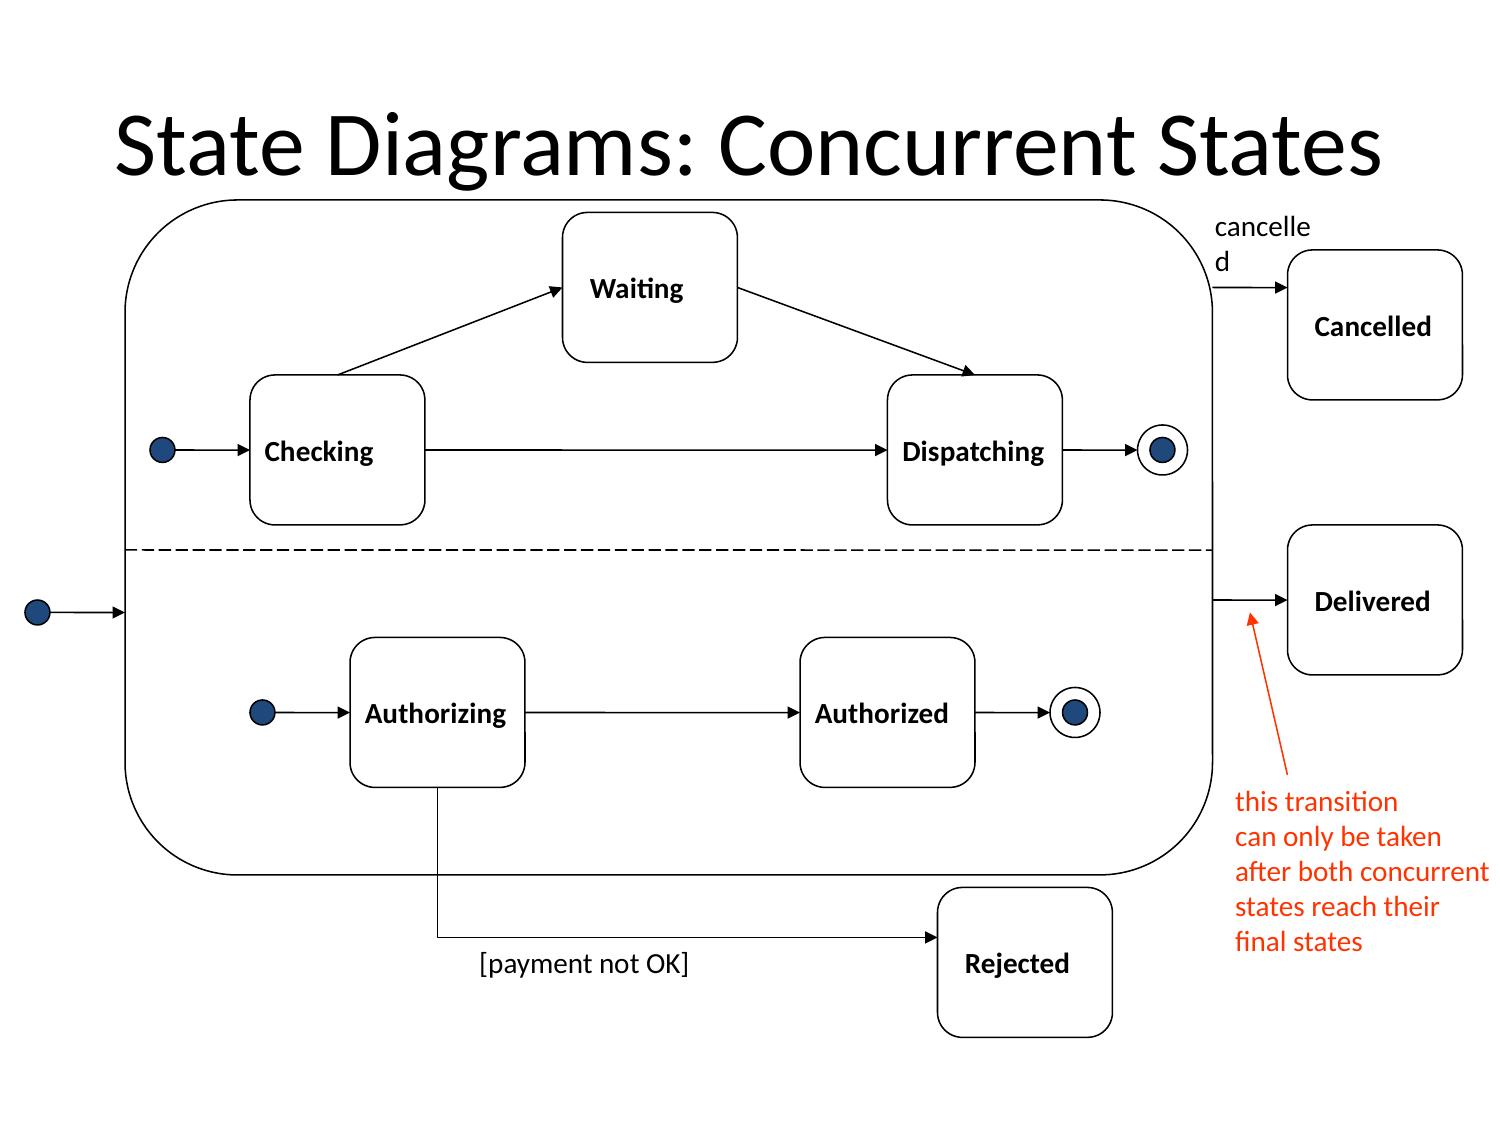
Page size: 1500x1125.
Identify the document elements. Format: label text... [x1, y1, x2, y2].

text_box [937, 887, 1113, 1038]
text_box this transition can only be taken after both concurrent states reach their final states [1220, 774, 1500, 965]
text_box [974, 706, 1050, 719]
text_box [174, 443, 250, 457]
text_box [1287, 524, 1463, 675]
text_box [800, 738, 976, 788]
text_box Delivered [1299, 574, 1466, 625]
text_box [350, 637, 525, 687]
text_box [1062, 443, 1137, 457]
text_box [1050, 687, 1101, 738]
text_box [524, 706, 800, 719]
text_box cancelled [1200, 199, 1341, 285]
title State Diagrams: Concurrent States [75, 45, 1425, 233]
text_box [payment not OK] [464, 937, 705, 988]
text_box Rejected [949, 937, 1116, 988]
text_box [1212, 593, 1288, 607]
text_box [1212, 285, 1288, 294]
text_box [424, 443, 888, 457]
text_box [737, 287, 976, 377]
text_box [800, 637, 975, 687]
text_box [1287, 249, 1463, 400]
text_box [1246, 612, 1288, 776]
text_box [49, 606, 125, 619]
text_box [437, 787, 938, 944]
text_box [350, 738, 526, 788]
text_box Authorized [800, 687, 1000, 738]
text_box [1137, 424, 1188, 475]
text_box [337, 286, 563, 376]
text_box [249, 699, 275, 725]
text_box [125, 199, 1213, 875]
text_box [274, 706, 350, 719]
text_box Cancelled [1299, 299, 1466, 350]
text_box [24, 600, 50, 625]
text_box Authorizing [349, 687, 563, 738]
